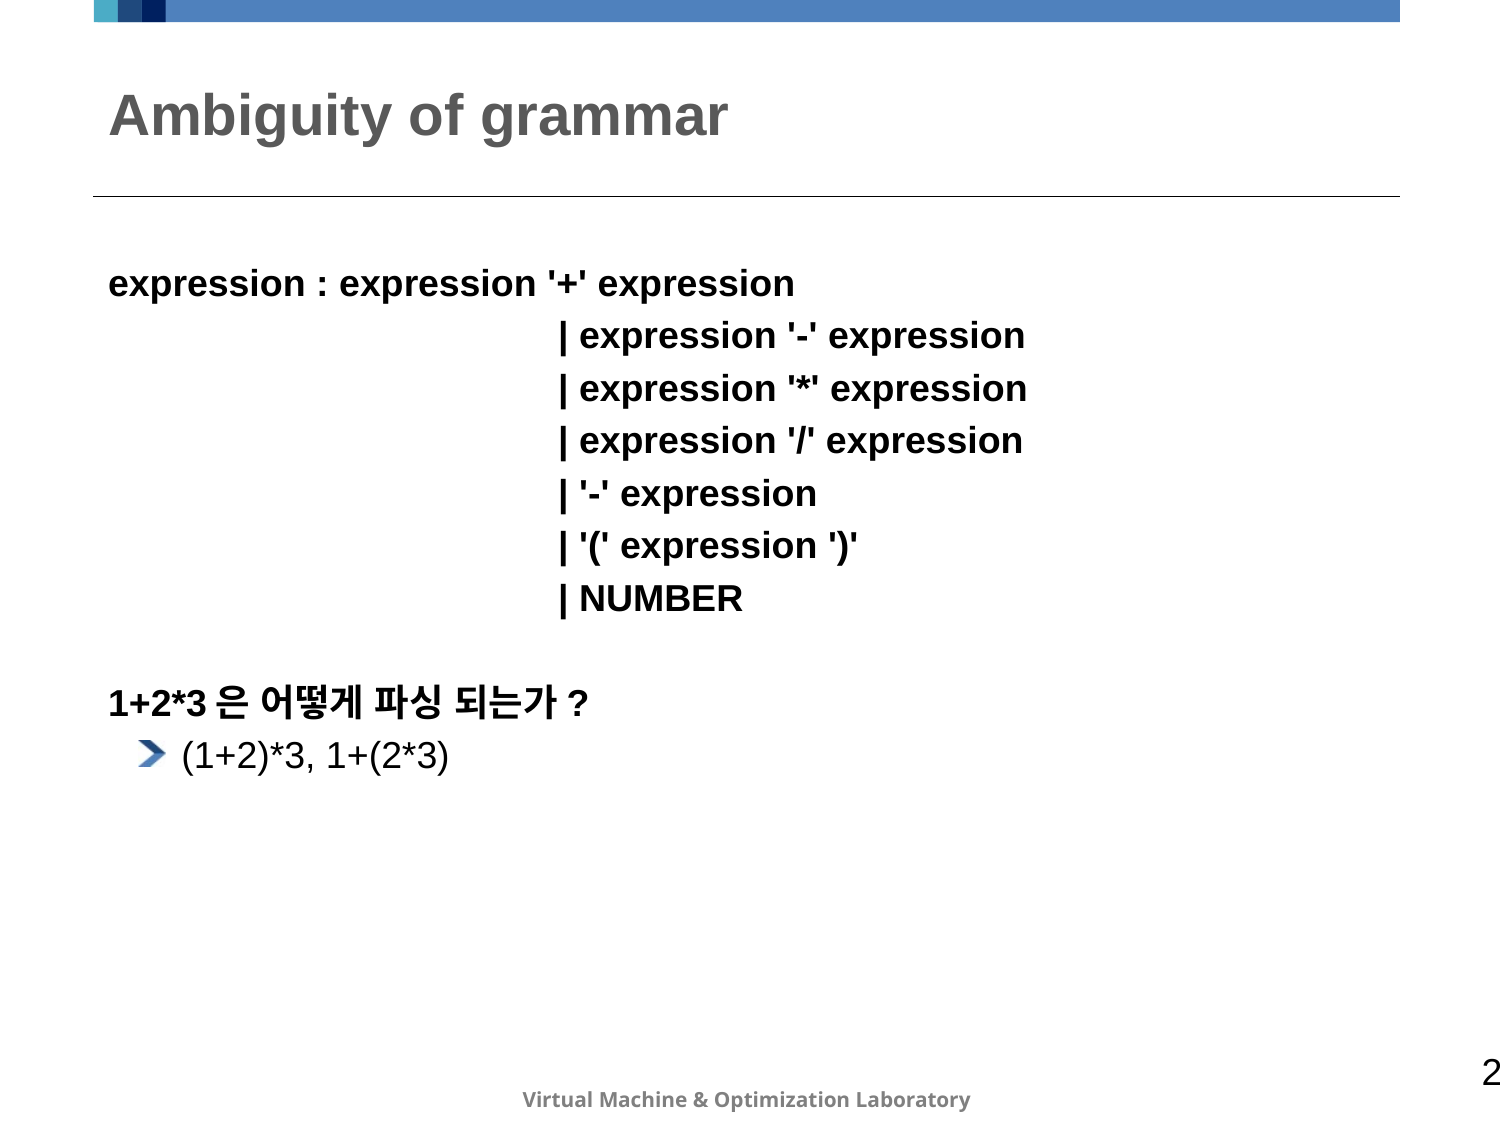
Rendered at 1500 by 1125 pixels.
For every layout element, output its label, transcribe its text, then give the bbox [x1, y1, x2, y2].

picture [138, 740, 167, 767]
list expression : expression '+' expression | expression '-' expression | expression '*' expression | expression '/' expression | '-' expression | '(' expression ')' | NUMBER 1+2*3은 어떻게 파싱 되는가? (1+2)*3, 1+(2*3) [93, 251, 1400, 1052]
title Ambiguity of grammar [93, 55, 1400, 169]
